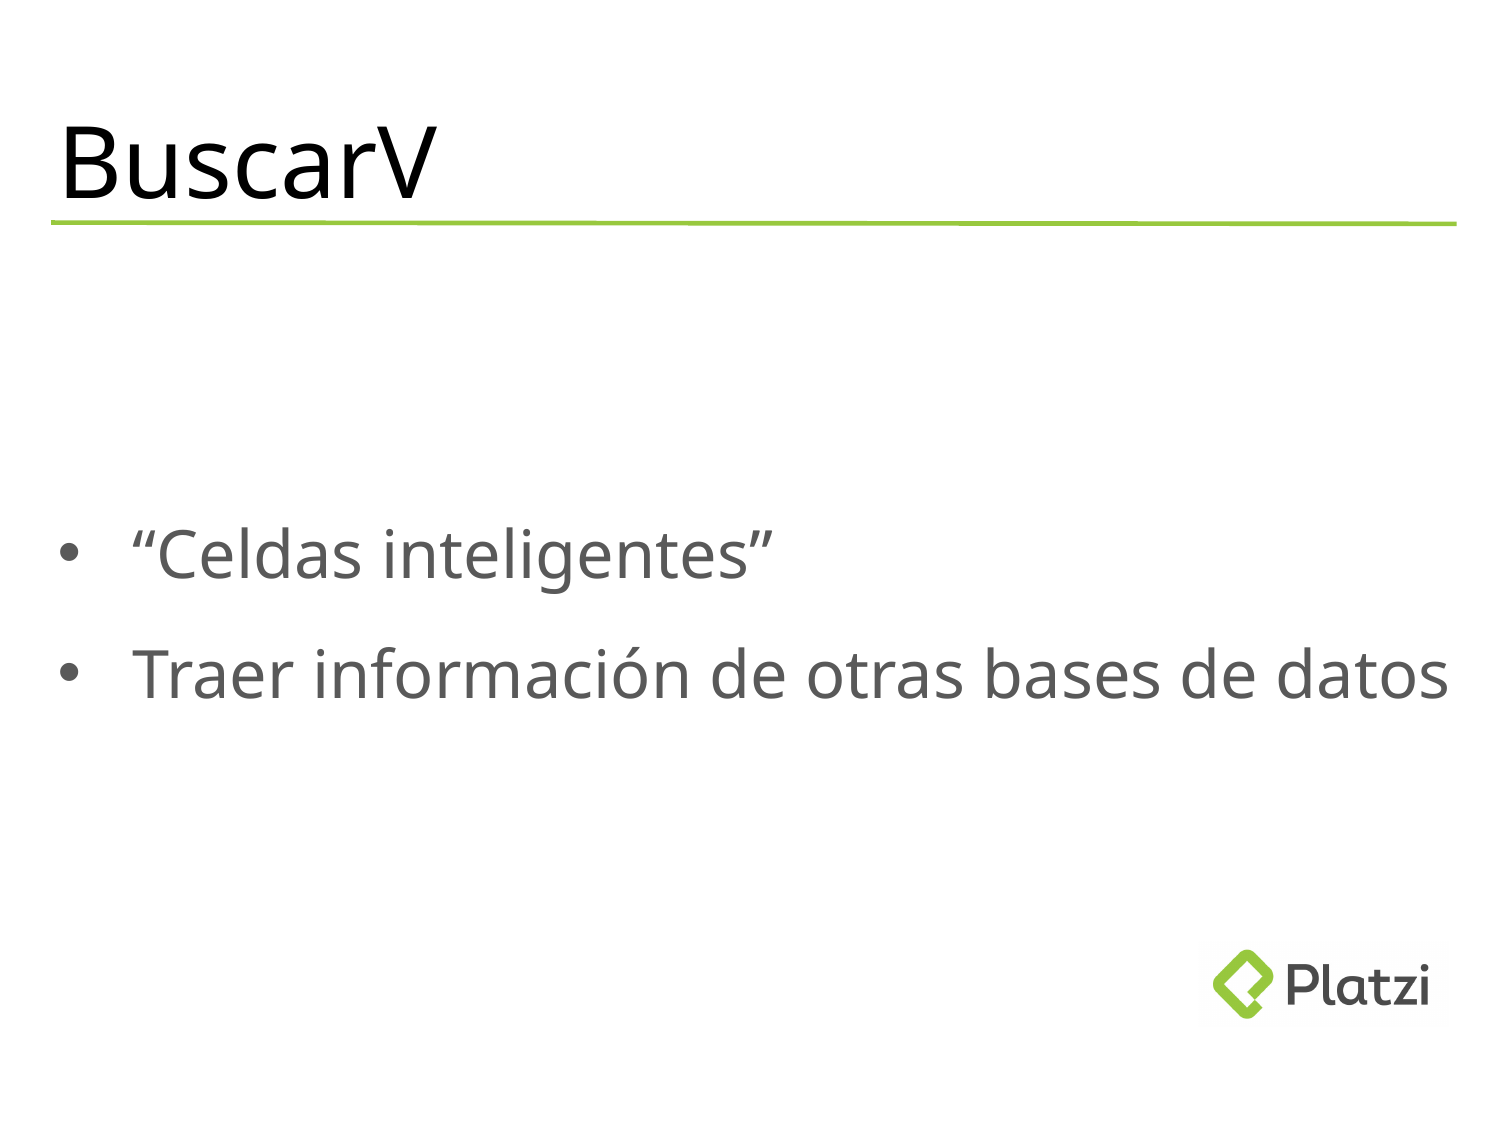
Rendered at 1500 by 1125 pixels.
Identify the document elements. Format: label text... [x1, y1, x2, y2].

title BuscarV [42, 83, 1441, 210]
text_box “Celdas inteligentes” Traer información de otras bases de datos [42, 358, 1500, 727]
picture [1198, 941, 1450, 1027]
